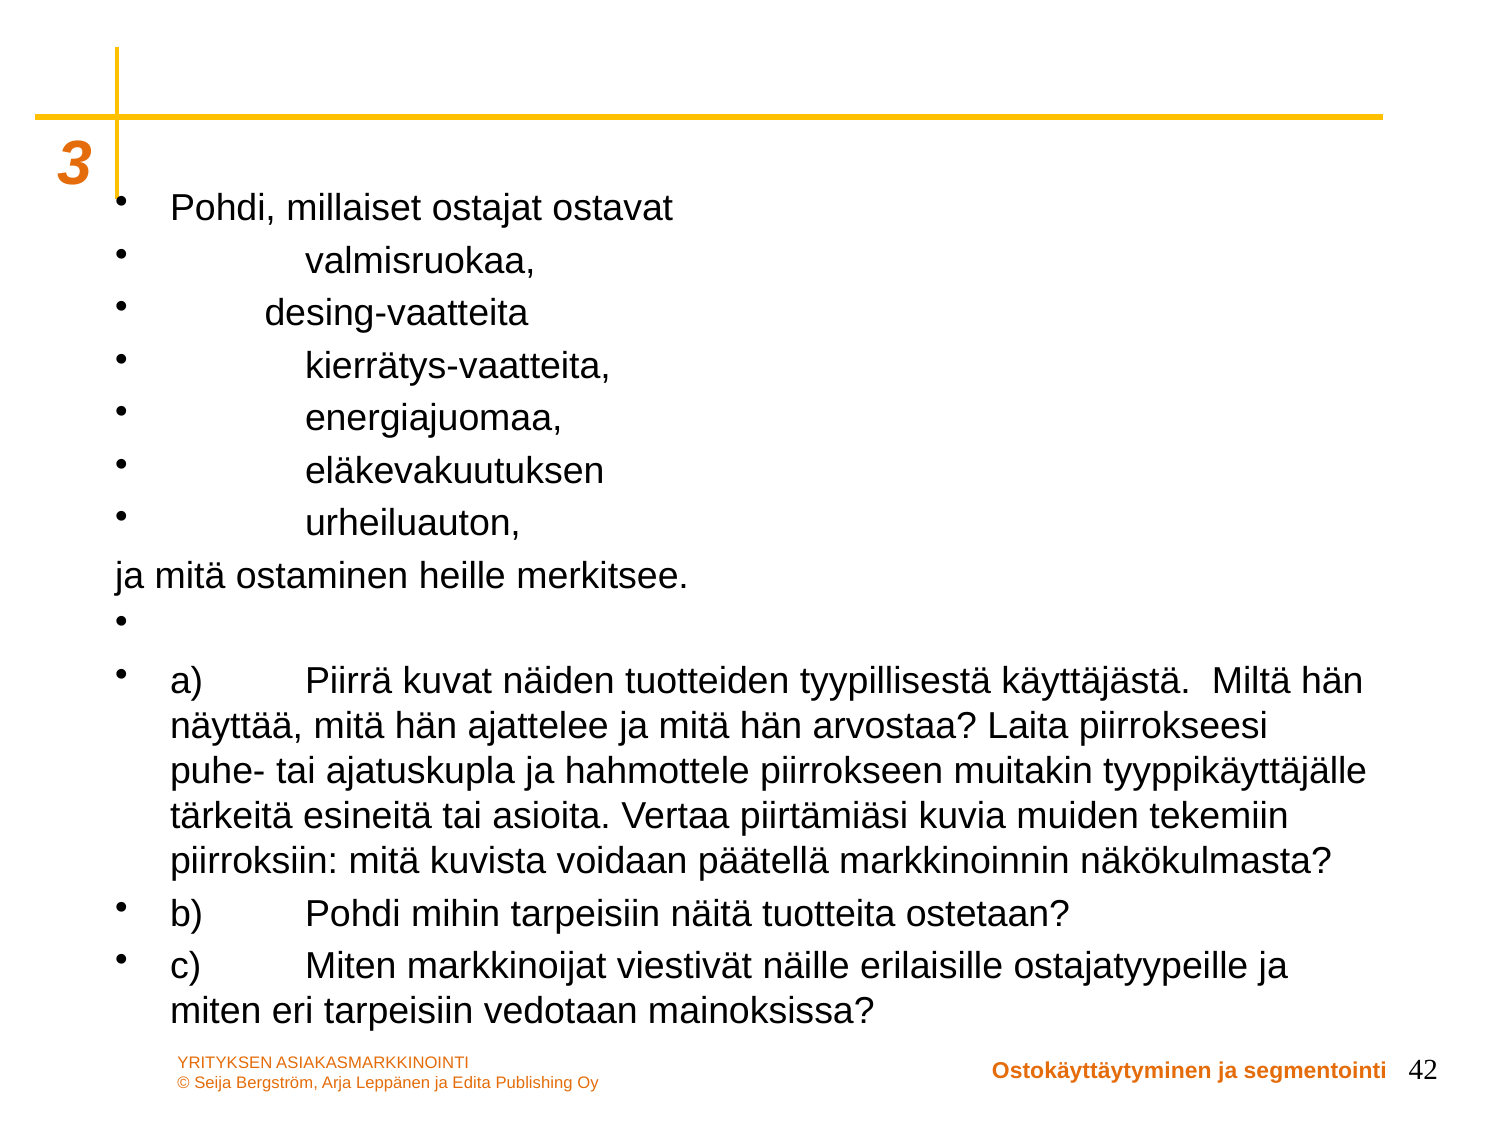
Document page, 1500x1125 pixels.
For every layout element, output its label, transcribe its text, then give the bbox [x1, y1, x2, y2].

slide_number 42 [1140, 1042, 1454, 1085]
list Pohdi, millaiset ostajat ostavat valmisruokaa, desing-vaatteita kierrätys-vaatteita, energiajuomaa, eläkevakuutuksen urheiluauton, ja mitä ostaminen heille merkitsee. a) Piirrä kuvat näiden tuotteiden tyypillisestä käyttäjästä. Miltä hän näyttää, mitä hän ajattelee ja mitä hän arvostaa? Laita piirrokseesi puhe- tai ajatuskupla ja hahmottele piirrokseen muitakin tyyppikäyttäjälle tärkeitä esineitä tai asioita. Vertaa piirtämiäsi kuvia muiden tekemiin piirroksiin: mitä kuvista voidaan päätellä markkinoinnin näkökulmasta? b) Pohdi mihin tarpeisiin näitä tuotteita ostetaan? c) Miten markkinoijat viestivät näille erilaisille ostajatyypeille ja miten eri tarpeisiin vedotaan mainoksissa? [100, 175, 1388, 1059]
